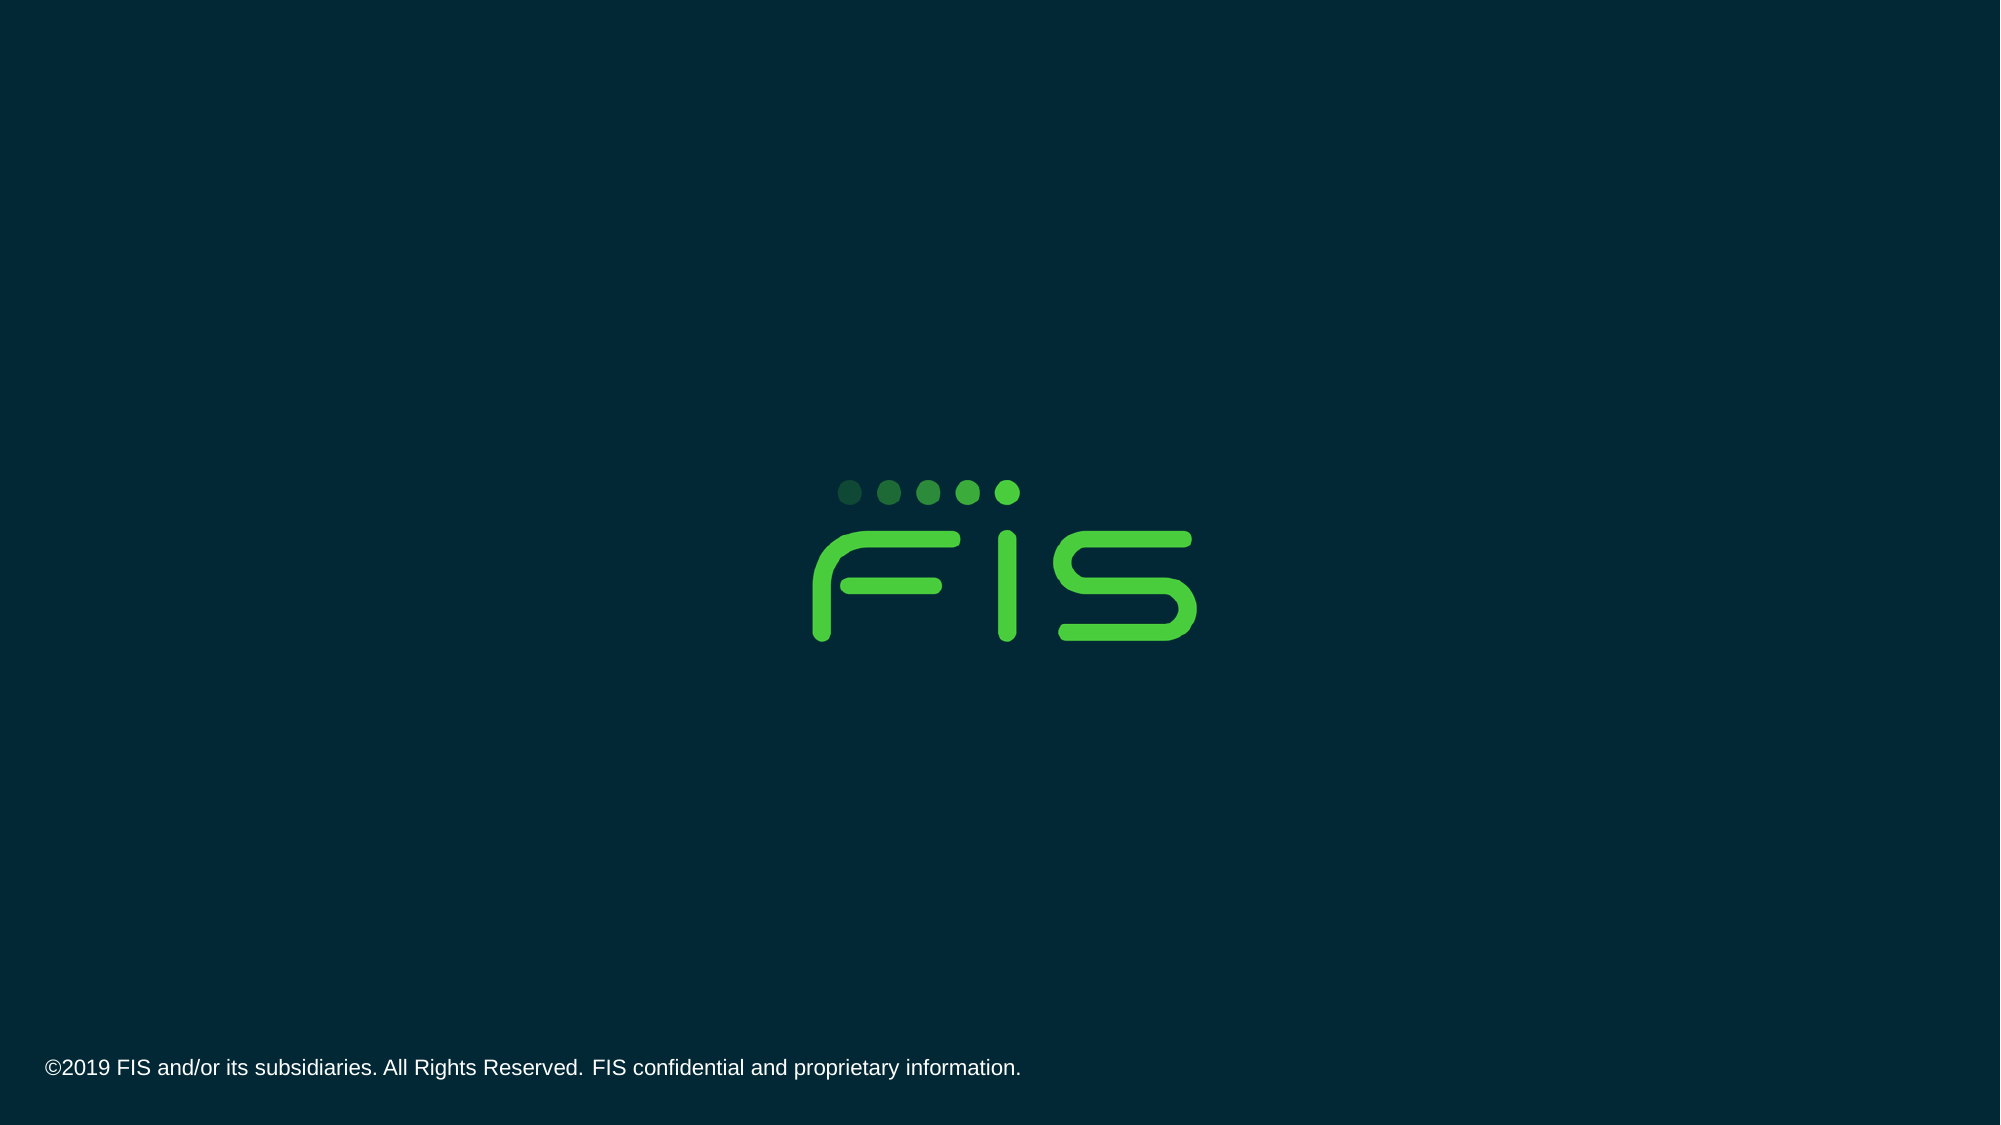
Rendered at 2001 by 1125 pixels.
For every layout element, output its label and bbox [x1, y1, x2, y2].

picture [917, 481, 940, 504]
picture [813, 531, 960, 641]
picture [995, 480, 1019, 505]
picture [838, 481, 861, 504]
picture [1054, 531, 1196, 640]
picture [998, 530, 1016, 641]
picture [877, 481, 901, 504]
picture [841, 578, 942, 594]
picture [956, 481, 979, 505]
